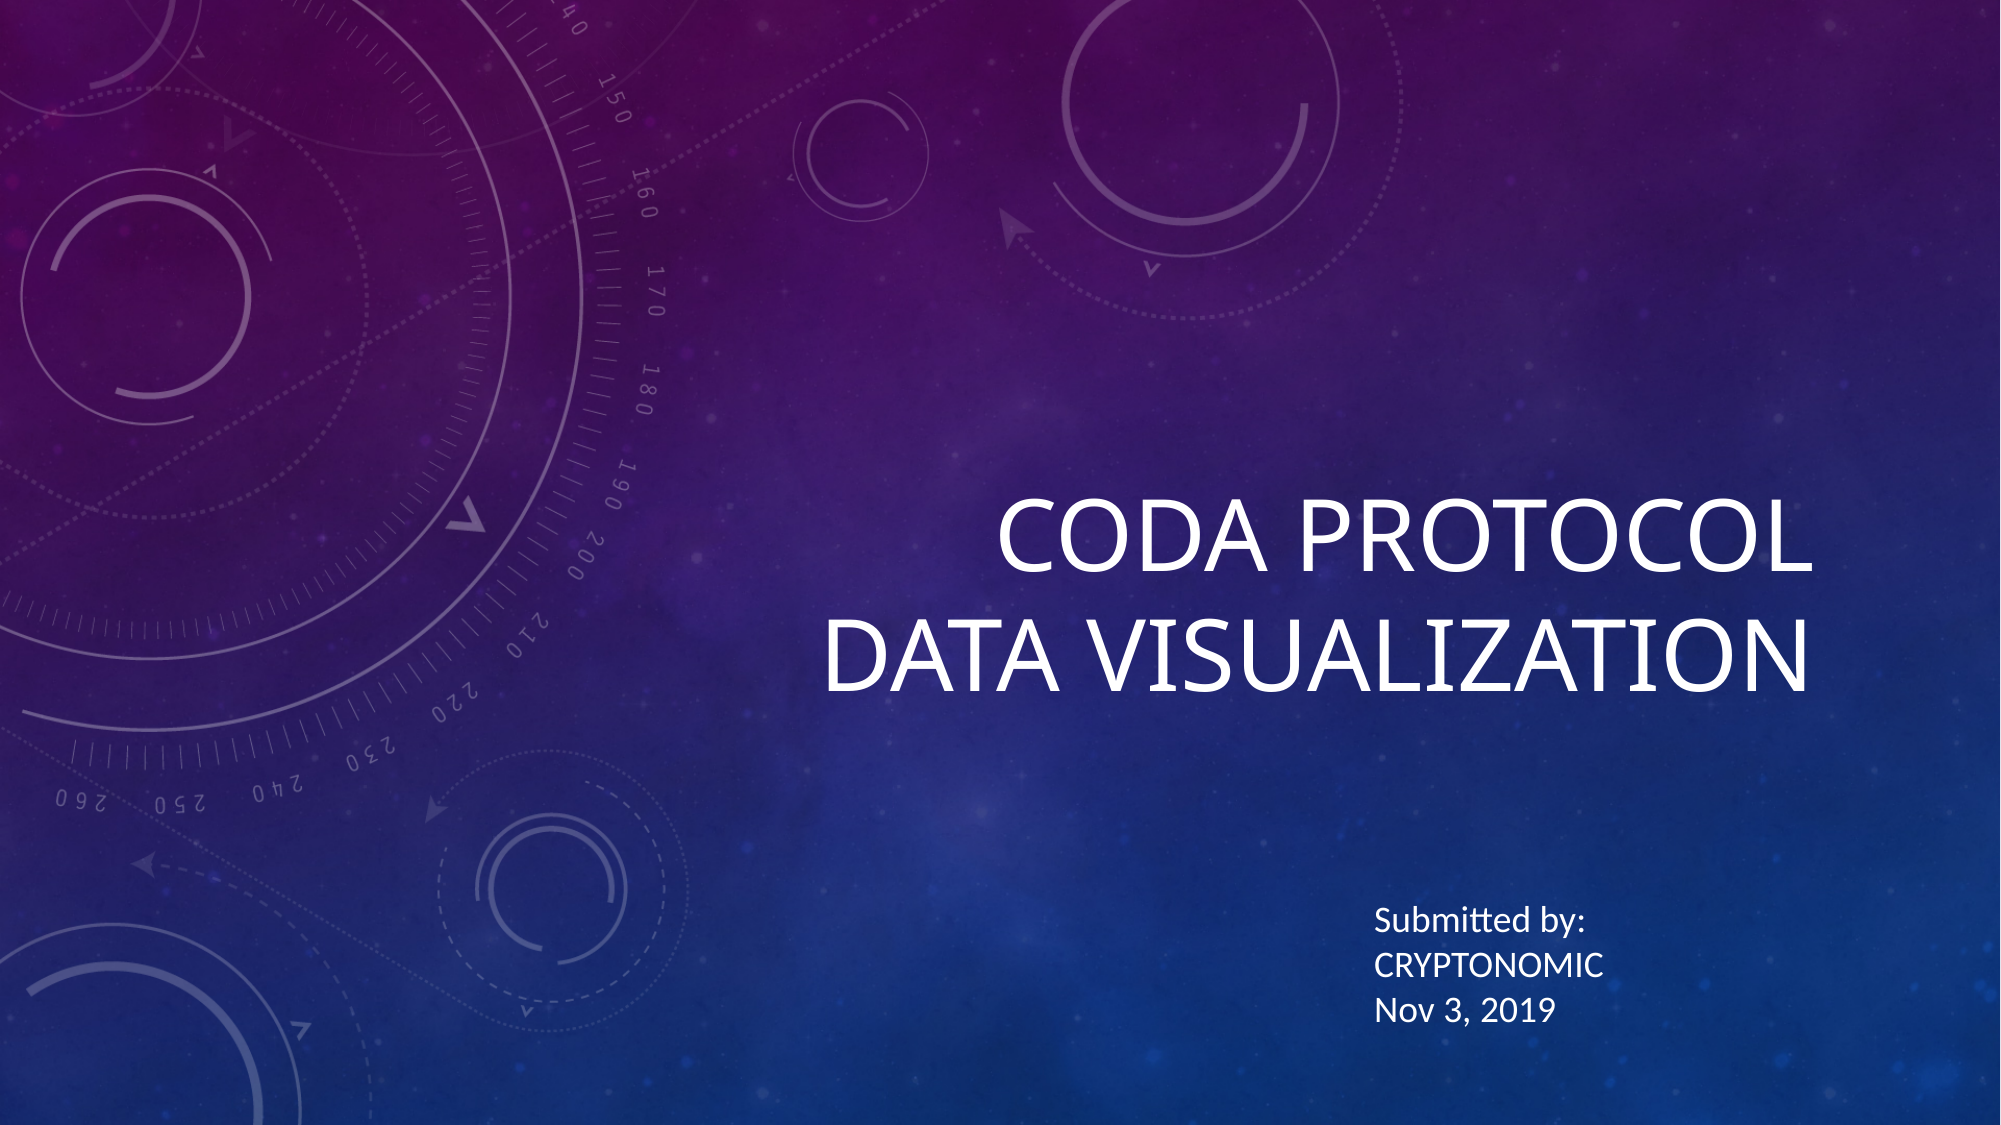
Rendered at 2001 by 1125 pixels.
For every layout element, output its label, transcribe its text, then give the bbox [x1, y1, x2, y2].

text_box Submitted by: CRYPTONOMIC Nov 3, 2019 [1359, 887, 1831, 1038]
title CODA Protocol Data Visualization [650, 322, 1831, 720]
picture [0, 0, 2001, 1125]
